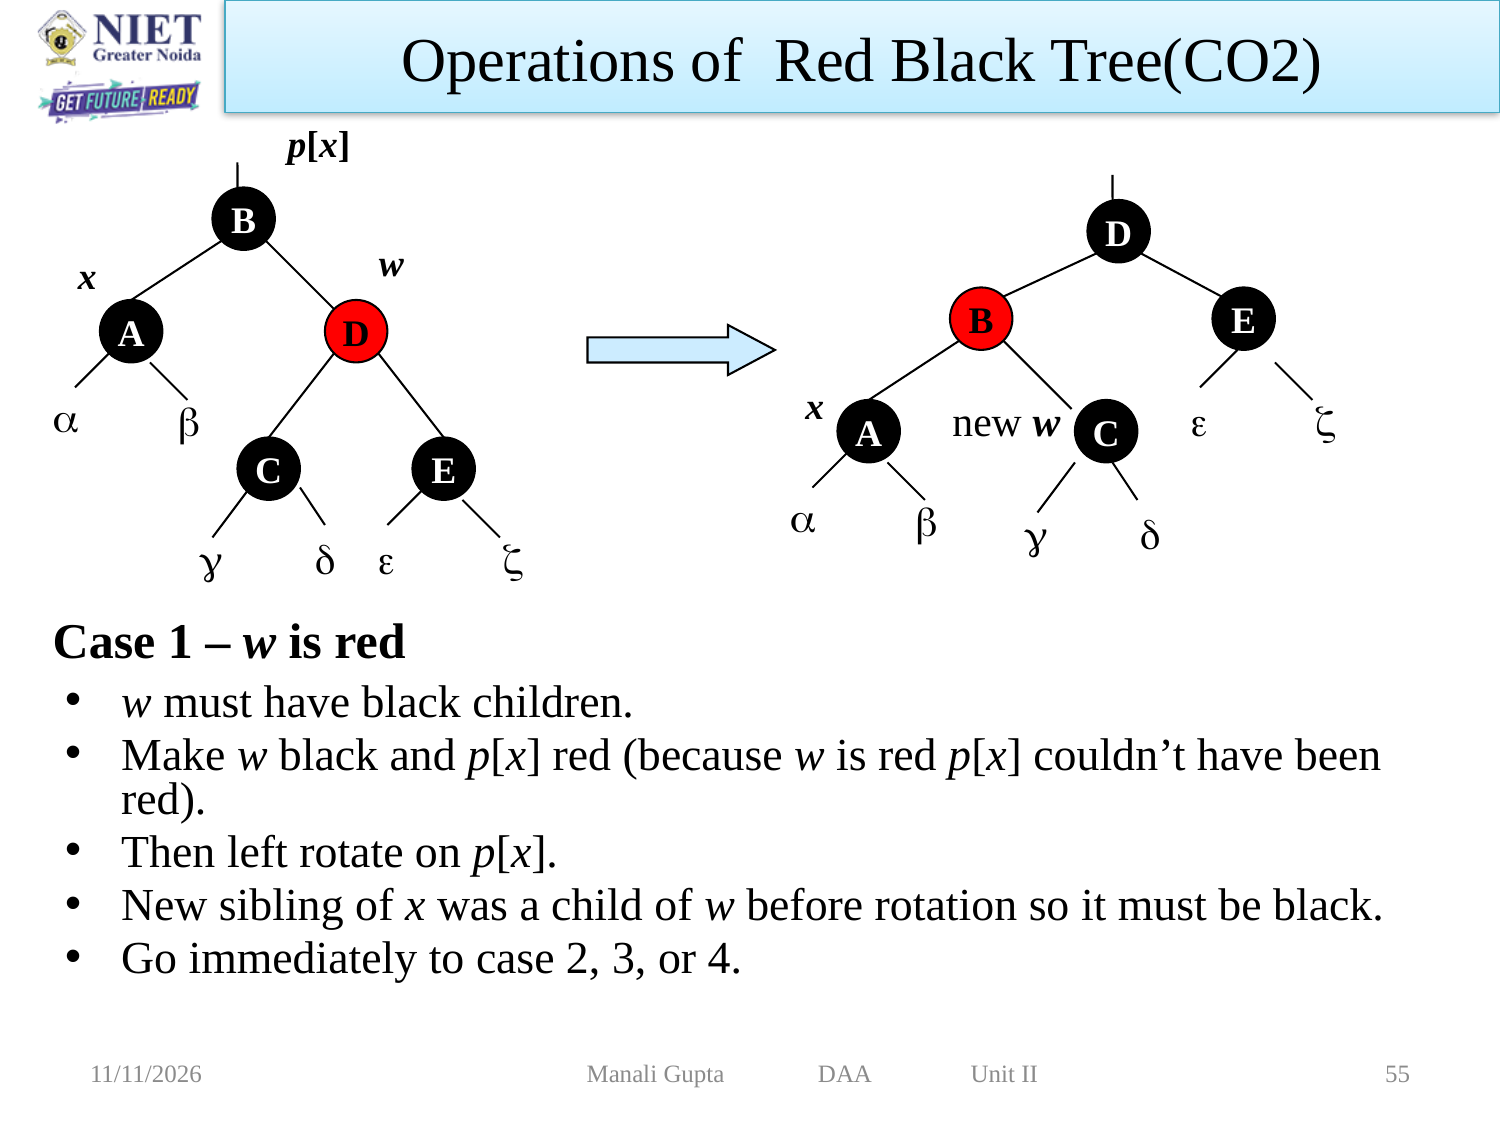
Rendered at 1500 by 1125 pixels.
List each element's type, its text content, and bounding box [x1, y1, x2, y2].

text_box w [364, 231, 419, 292]
text_box B [949, 287, 1013, 350]
text_box D [1087, 199, 1150, 263]
text_box Operations of Red Black Tree(CO2) [238, 0, 1500, 113]
text_box  [362, 525, 411, 590]
text_box A [837, 400, 900, 463]
text_box  [1125, 500, 1176, 565]
text_box  [1009, 500, 1063, 565]
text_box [1003, 253, 1097, 297]
text_box E [412, 437, 475, 500]
text_box D [324, 299, 388, 363]
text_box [868, 340, 960, 401]
text_box  [487, 525, 539, 590]
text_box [1140, 253, 1222, 297]
title Case 1 – w is red [37, 580, 1500, 697]
text_box A [99, 300, 163, 363]
text_box x [790, 374, 840, 435]
text_box  [162, 387, 216, 453]
text_box E [1212, 287, 1275, 350]
footer Manali Gupta DAA Unit II [512, 1042, 1113, 1103]
text_box  [300, 525, 351, 590]
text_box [1003, 340, 1072, 410]
text_box  [37, 383, 94, 448]
list w must have black children. Make w black and p[x] red (because w is red p[x] couldn’t have been red). Then left rotate on p[x]. New sibling of x was a child of w before rotation so it must be black. Go immediately to case 2, 3, or 4. [50, 675, 1438, 1038]
text_box p[x] [273, 120, 366, 173]
text_box  [1300, 387, 1351, 453]
text_box C [1083, 399, 1138, 463]
text_box B [212, 187, 275, 250]
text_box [378, 353, 444, 438]
text_box [587, 324, 775, 376]
picture [0, 0, 238, 135]
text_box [130, 240, 222, 301]
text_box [268, 353, 335, 438]
slide_number 55 [1113, 1042, 1425, 1103]
text_box  [775, 483, 832, 548]
text_box new w [937, 387, 1088, 453]
text_box  [184, 525, 238, 590]
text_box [265, 240, 335, 310]
slide_number 10-Nov-24 [75, 1042, 425, 1103]
text_box C [237, 438, 300, 500]
text_box x [63, 244, 112, 304]
text_box  [900, 487, 953, 553]
text_box  [1175, 387, 1224, 453]
